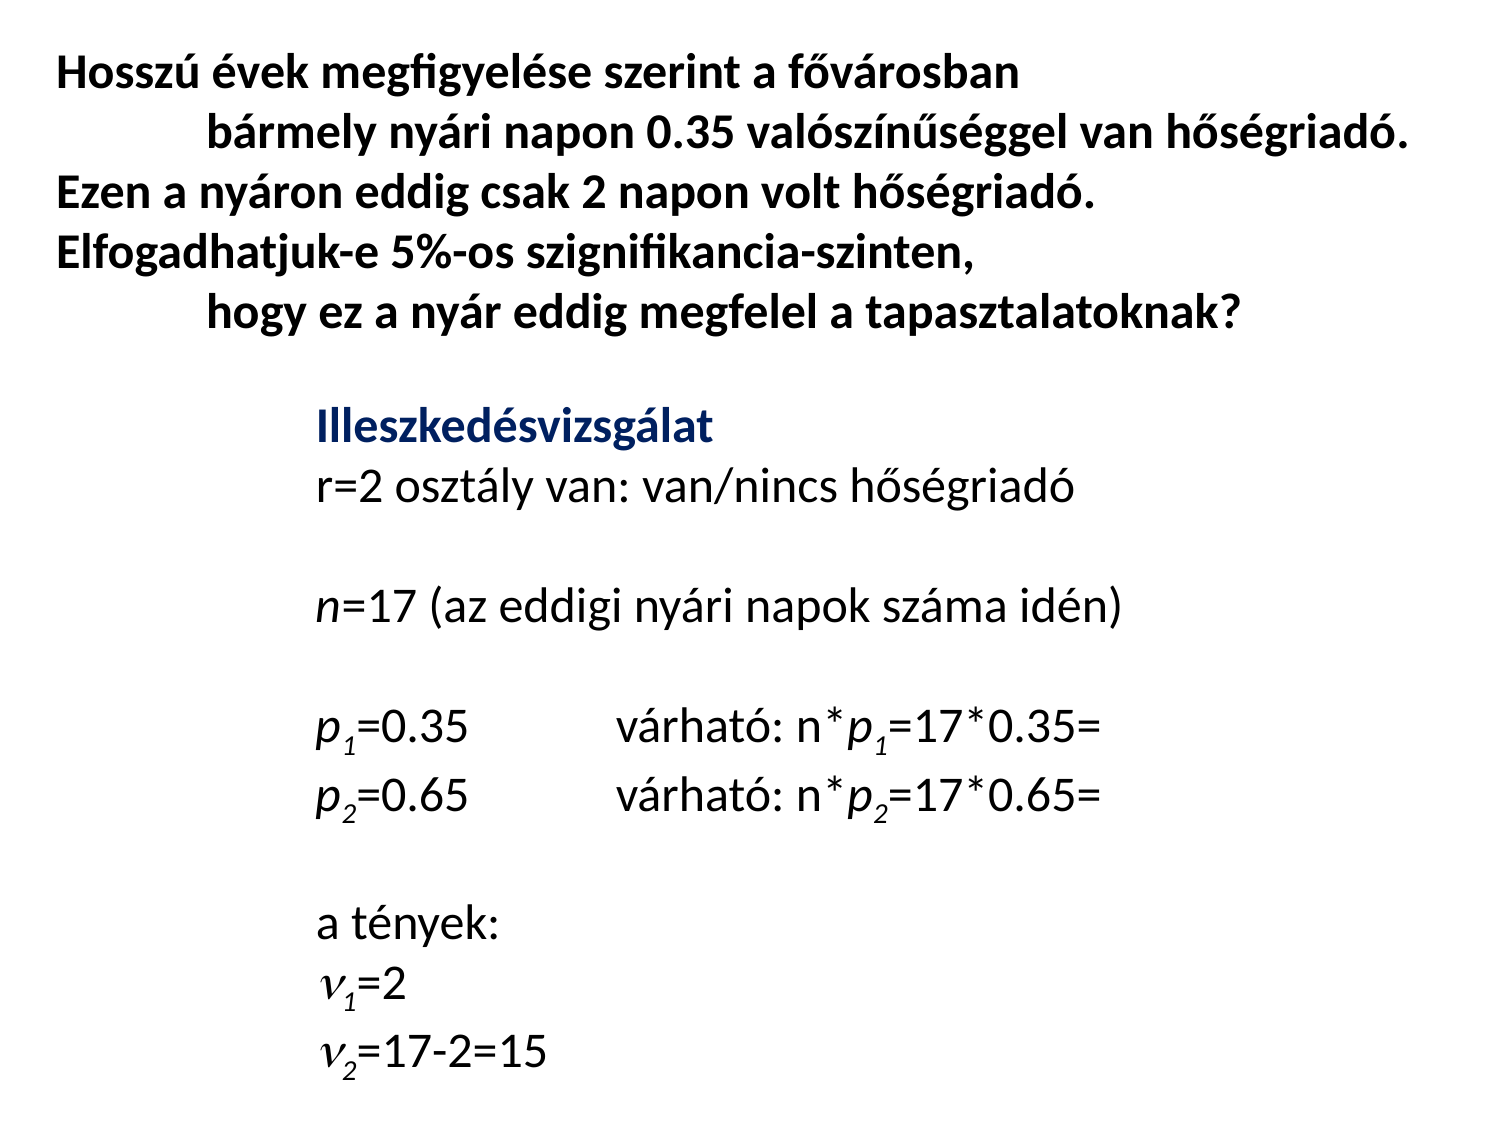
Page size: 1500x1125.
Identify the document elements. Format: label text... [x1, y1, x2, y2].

text_box Hosszú évek megfigyelése szerint a fővárosban bármely nyári napon 0.35 valószínűséggel van hőségriadó. Ezen a nyáron eddig csak 2 napon volt hőségriadó. Elfogadhatjuk-e 5%-os szignifikancia-szinten, hogy ez a nyár eddig megfelel a tapasztalatoknak? [41, 30, 1459, 346]
text_box Illeszkedésvizsgálat r=2 osztály van: van/nincs hőségriadó n=17 (az eddigi nyári napok száma idén) p1=0.35 várható: n*p1=17*0.35= p2=0.65 várható: n*p2=17*0.65= a tények: 1=2 2=17-2=15 [301, 385, 1199, 1094]
